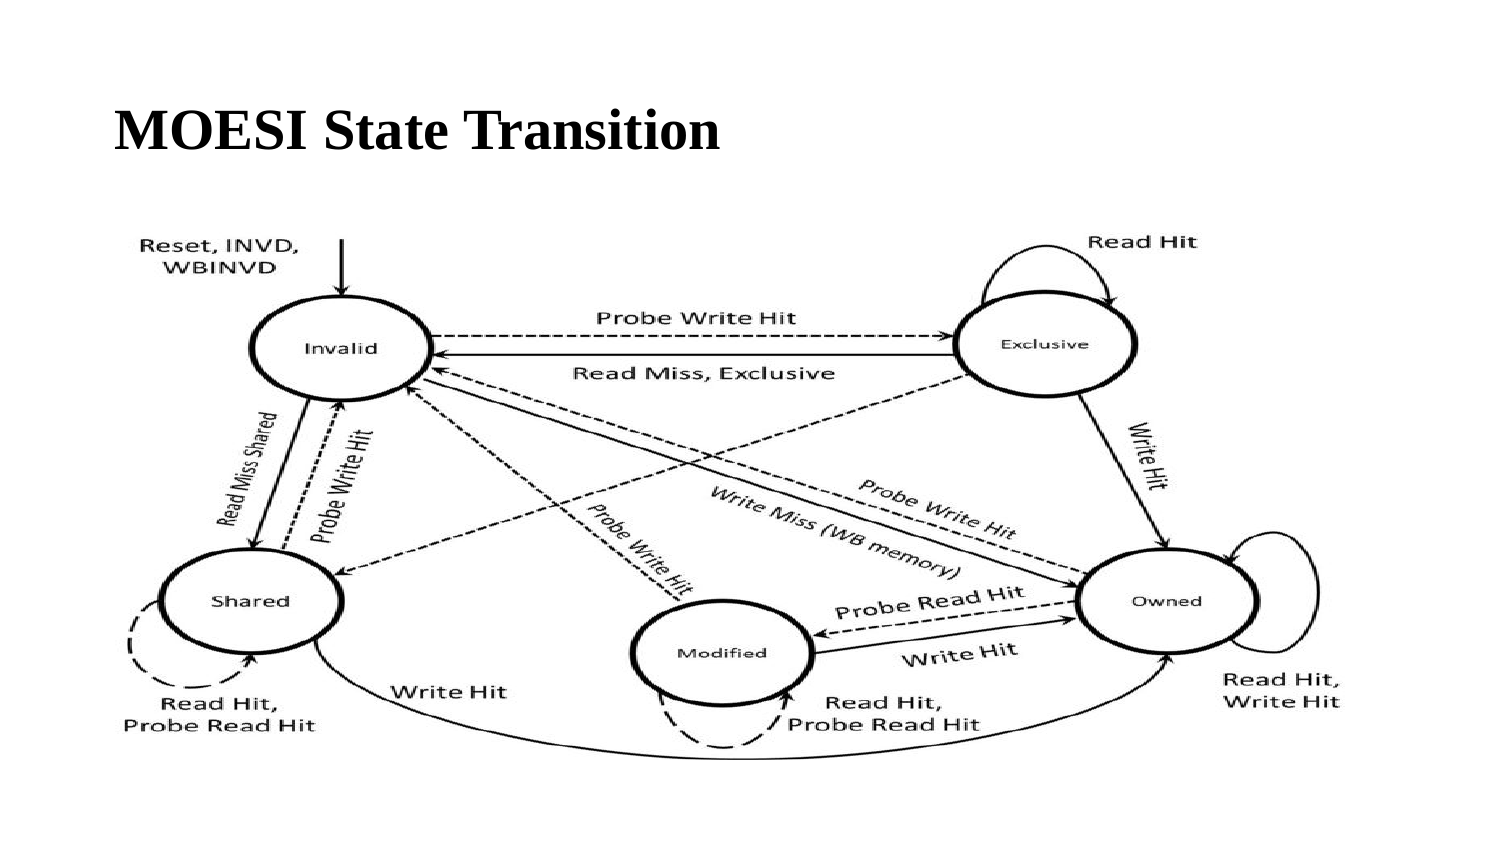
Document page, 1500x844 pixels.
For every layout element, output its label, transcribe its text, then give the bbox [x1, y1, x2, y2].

picture [102, 224, 1398, 761]
text_box MOESI State Transition [103, 44, 1397, 208]
